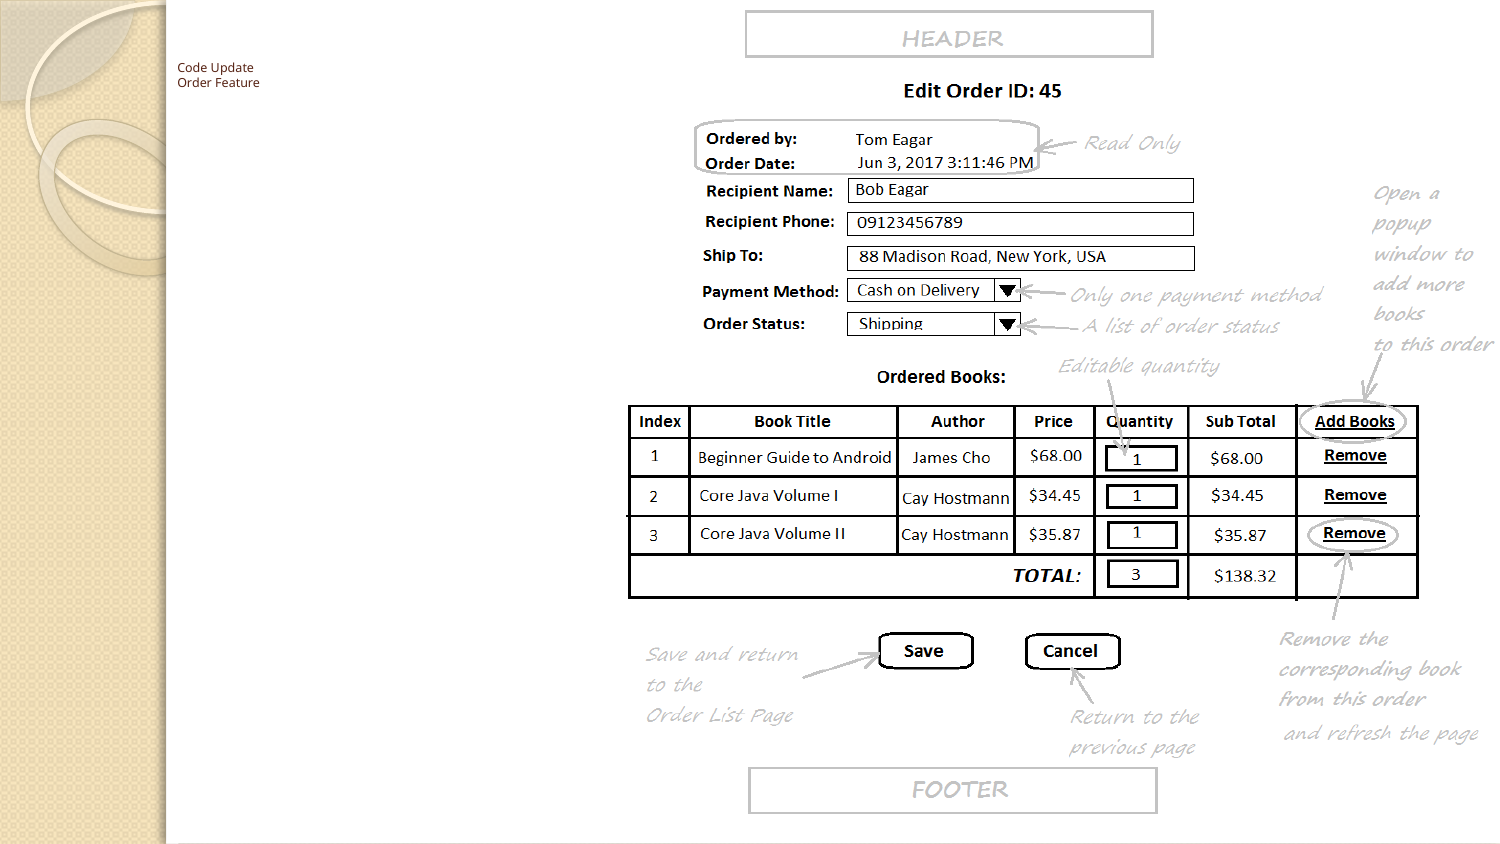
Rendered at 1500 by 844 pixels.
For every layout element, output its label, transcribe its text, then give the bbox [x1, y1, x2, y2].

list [612, 0, 1500, 824]
title Code Update Order Feature [162, 21, 605, 98]
